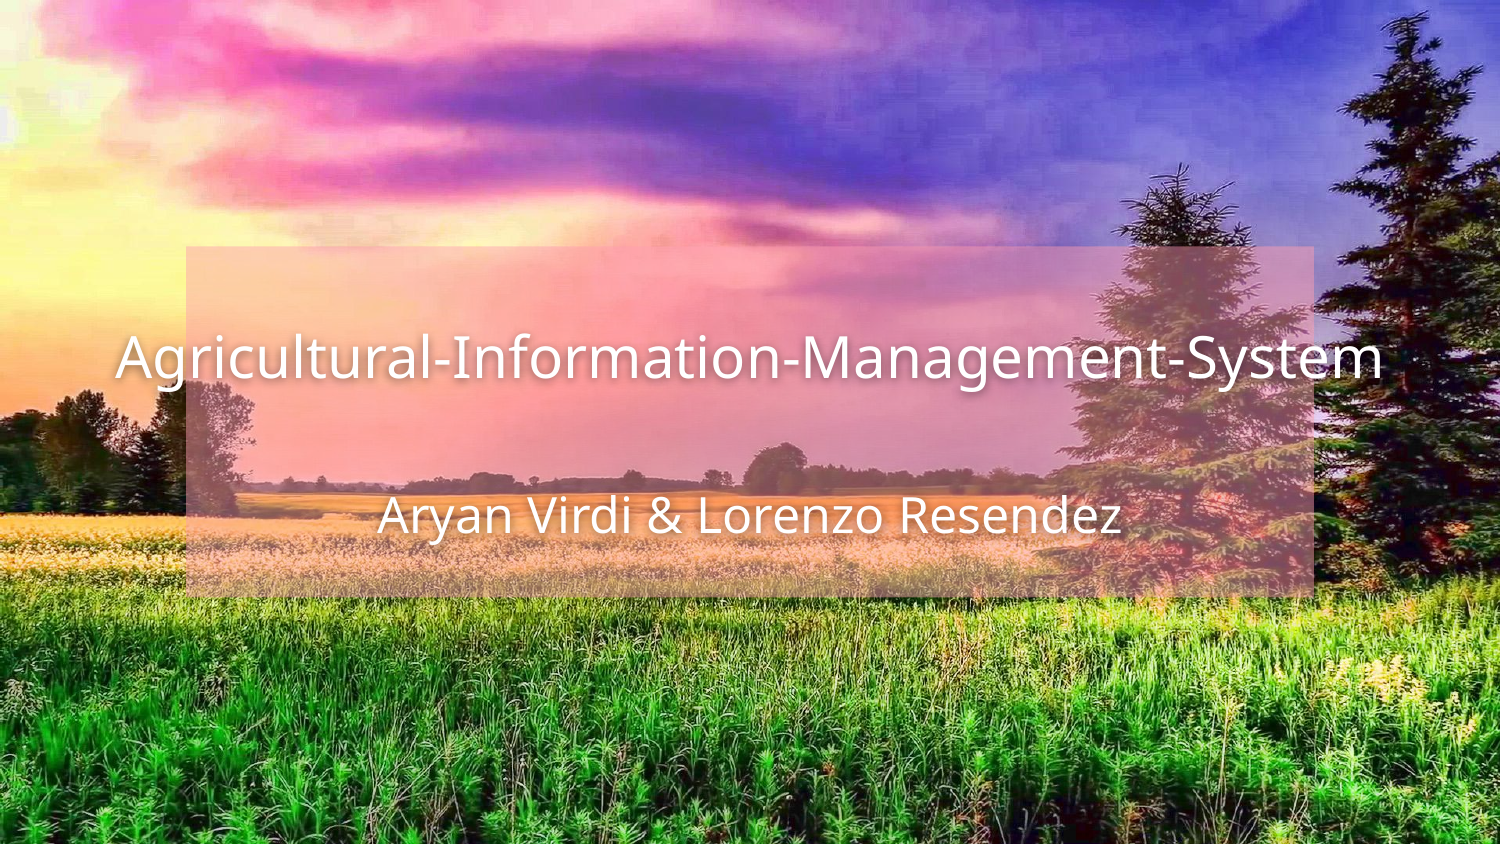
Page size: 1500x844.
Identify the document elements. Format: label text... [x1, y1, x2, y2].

text_box [186, 246, 1314, 252]
title Agricultural-Information-Management-System [51, 256, 1449, 411]
picture [0, 0, 1500, 844]
text_box [186, 422, 1314, 460]
subtitle Aryan Virdi & Lorenzo Resendez [51, 464, 1449, 595]
